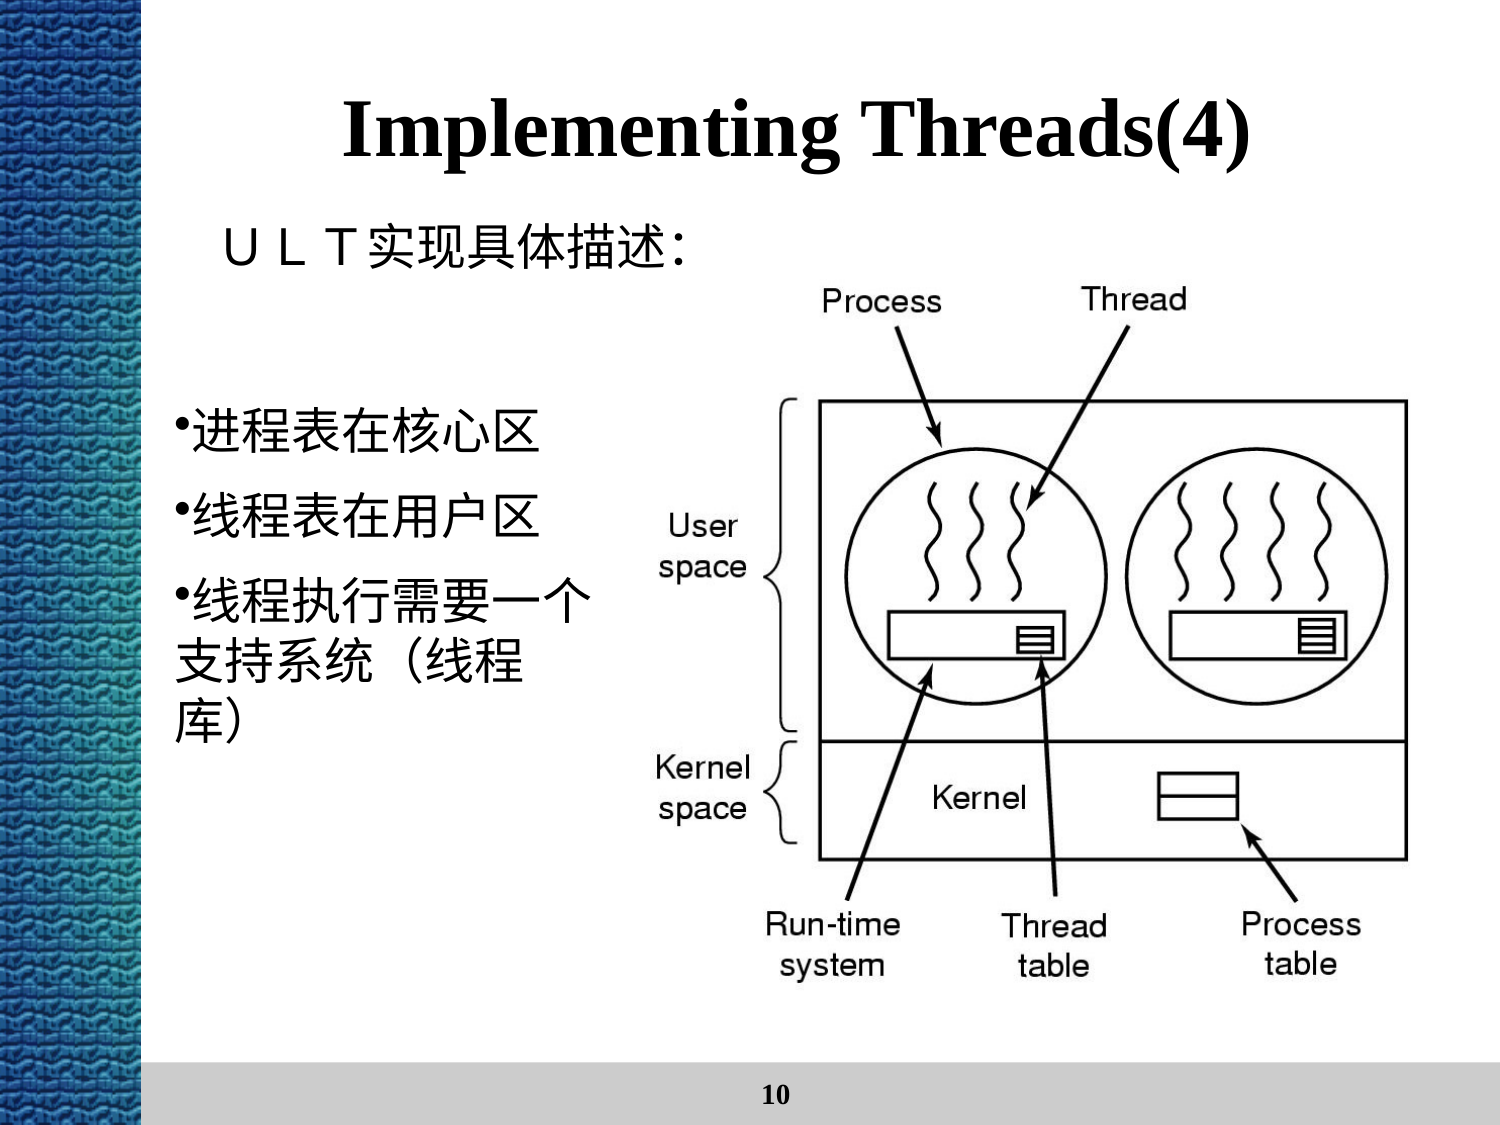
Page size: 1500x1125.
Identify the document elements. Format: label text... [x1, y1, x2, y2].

text_box 进程表在核心区 线程表在用户区 线程执行需要一个支持系统（线程库） [159, 392, 637, 758]
title Implementing Threads(4) [159, 50, 1436, 197]
picture [650, 271, 1497, 991]
slide_number 10 [600, 1067, 951, 1118]
text_box ＵＬＴ实现具体描述： [201, 207, 976, 283]
picture [0, 0, 141, 1125]
